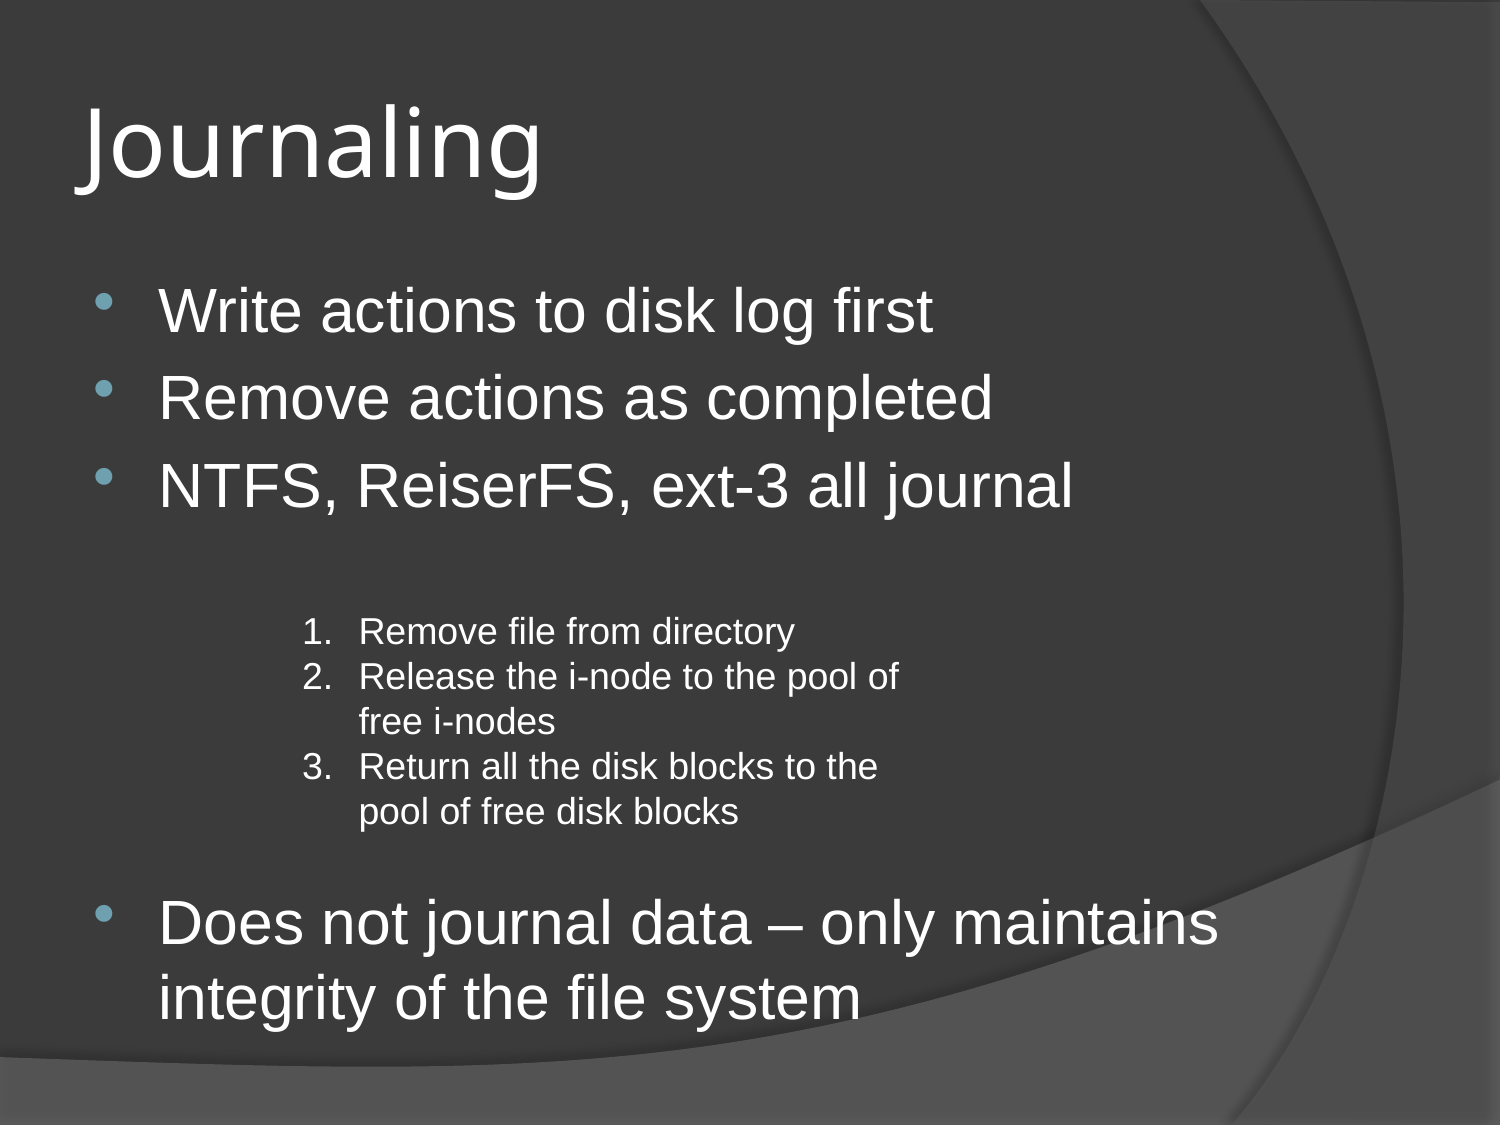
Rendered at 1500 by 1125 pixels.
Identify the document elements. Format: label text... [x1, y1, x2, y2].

text_box Remove file from directory Release the i-node to the pool of free i-nodes Return all the disk blocks to the pool of free disk blocks [287, 599, 963, 840]
title Journaling [75, 45, 1300, 233]
list Write actions to disk log first Remove actions as completed NTFS, ReiserFS, ext-3 all journal Does not journal data – only maintains integrity of the file system [75, 262, 1300, 1063]
